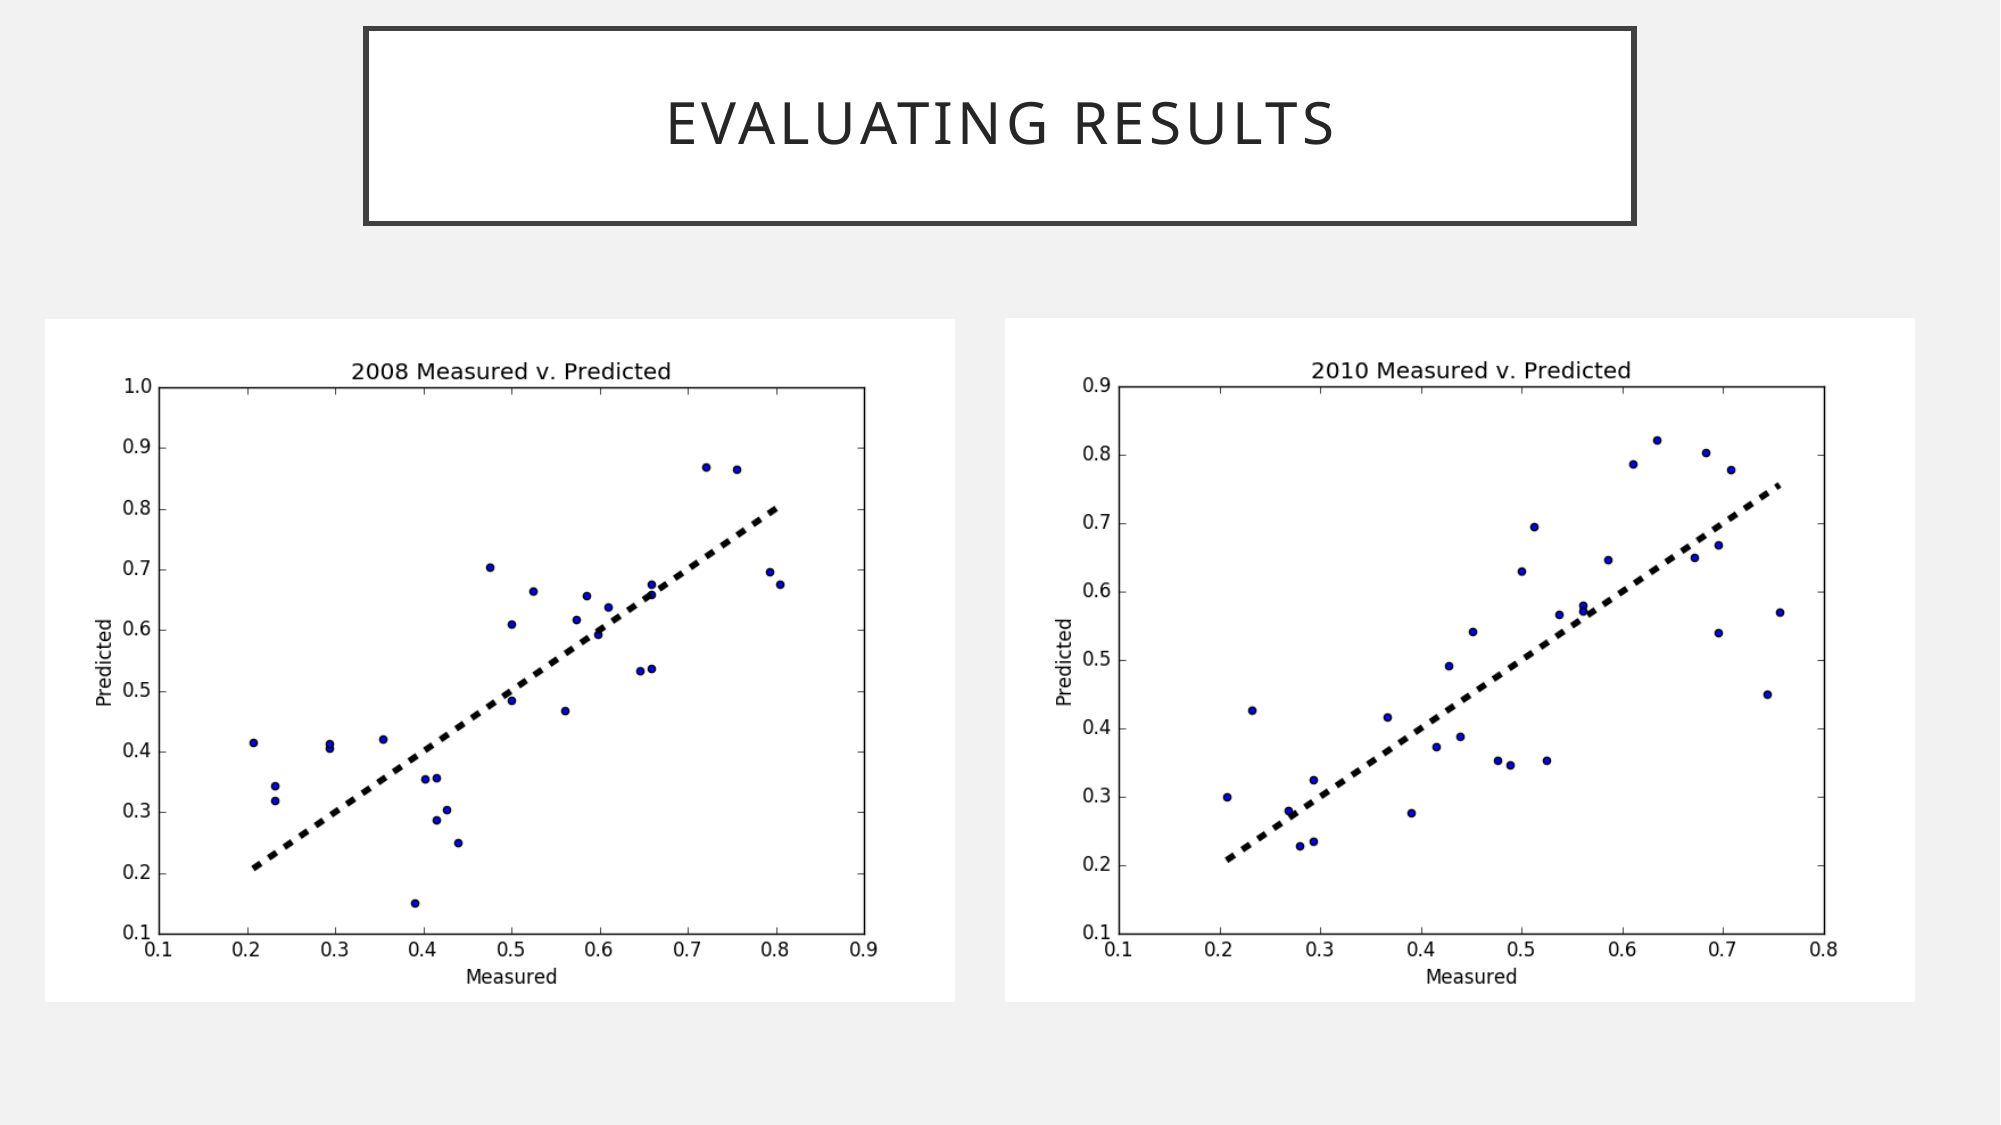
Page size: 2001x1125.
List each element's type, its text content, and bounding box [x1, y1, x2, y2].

picture [44, 319, 955, 1002]
title Evaluating results [363, 26, 1637, 226]
picture [1004, 318, 1915, 1002]
